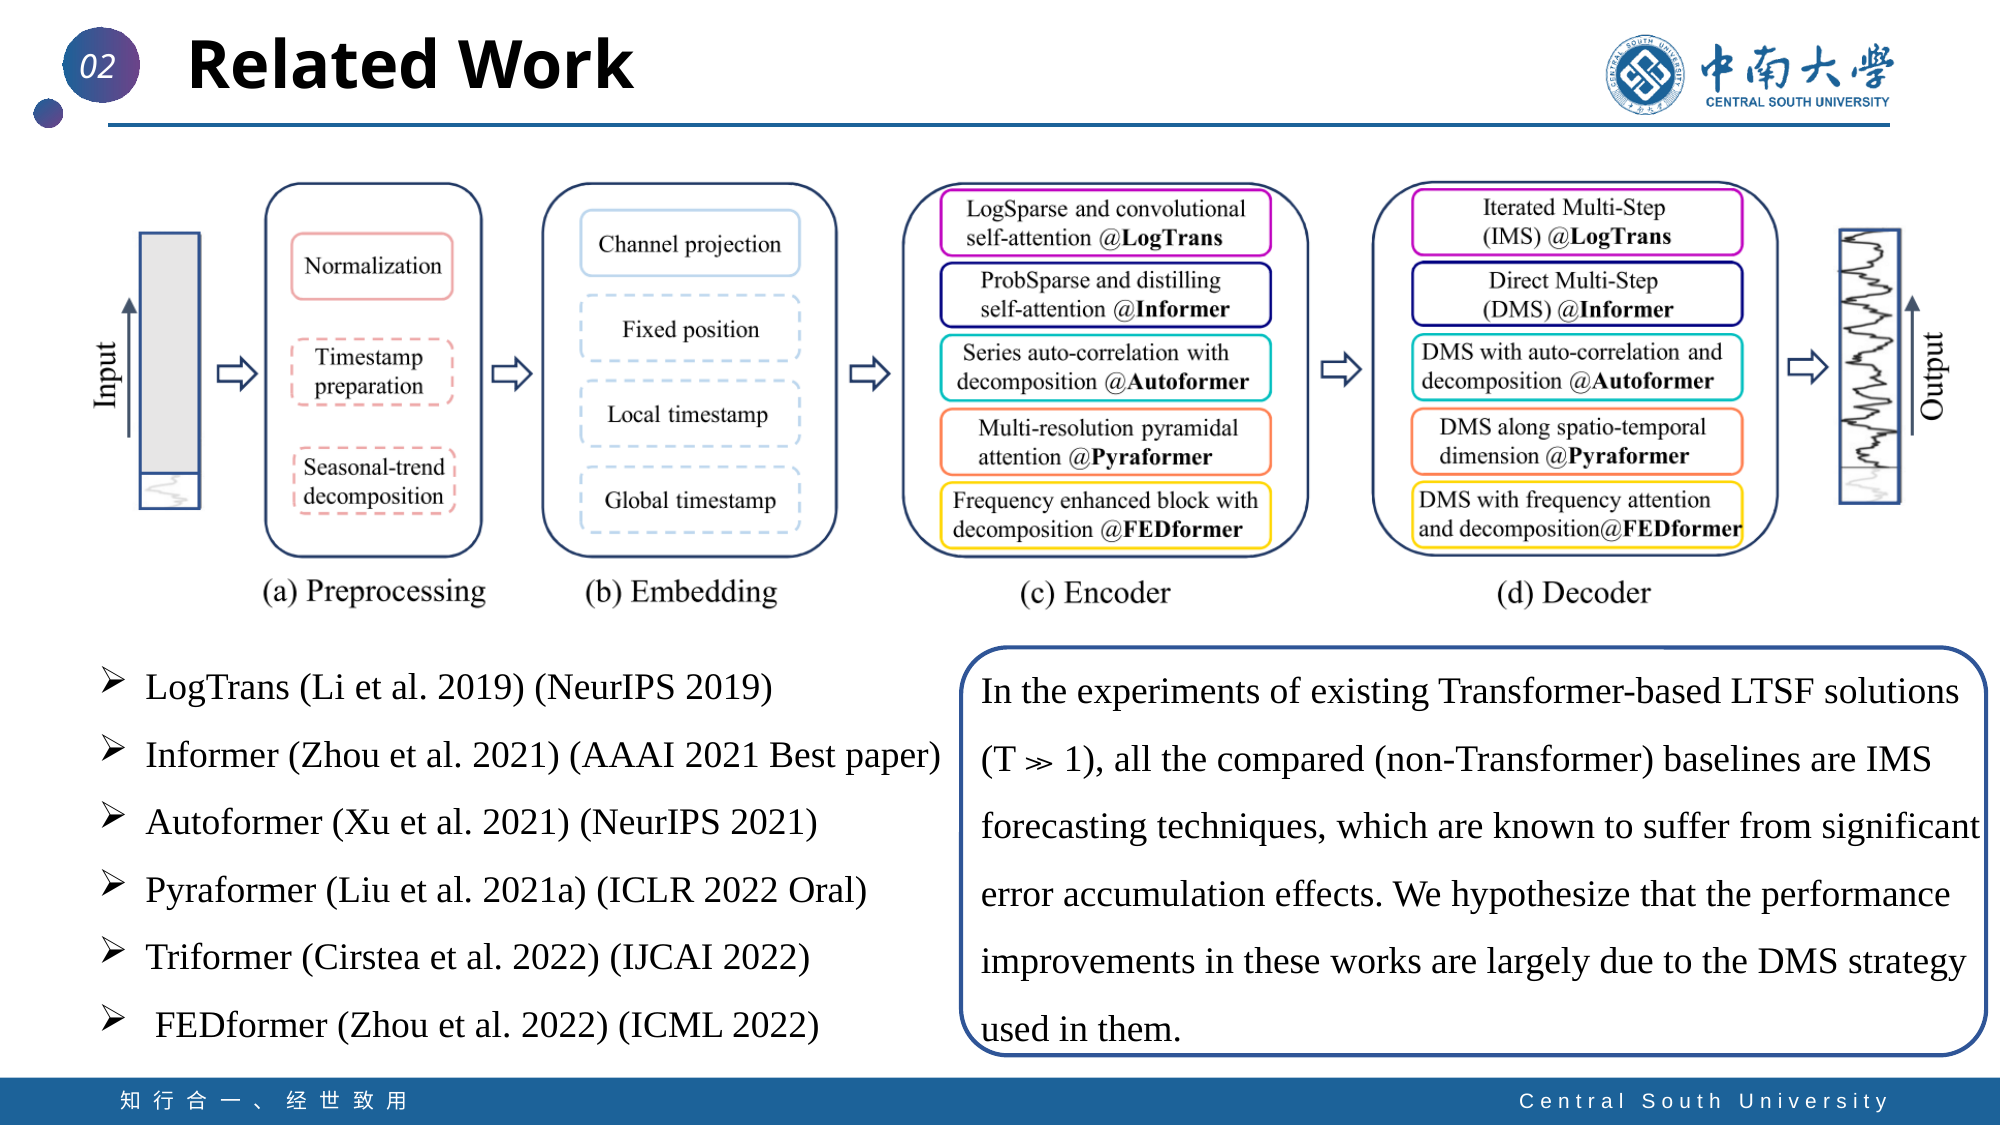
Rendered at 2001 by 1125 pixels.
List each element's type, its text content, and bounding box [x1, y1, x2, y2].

picture [85, 155, 1983, 626]
picture [1595, 28, 1907, 121]
text_box Central South University [1504, 1080, 1902, 1120]
text_box LogTrans (Li et al. 2019) (NeurIPS 2019) Informer (Zhou et al. 2021) (AAAI 2021 Best paper) Autoformer (Xu et al. 2021) (NeurIPS 2021) Pyraformer (Liu et al. 2021a) (ICLR 2022 Oral) Triformer (Cirstea et al. 2022) (IJCAI 2022) FEDformer (Zhou et al. 2022) (ICML 2022) [83, 632, 995, 1067]
text_box 知行合一、经世致用 [105, 1080, 423, 1120]
text_box In the experiments of existing Transformer-based LTSF solutions (T ≫ 1), all the compared (non-Transformer) baselines are IMS forecasting techniques, which are known to suffer from significant error accumulation effects. We hypothesize that the performance improvements in these works are largely due to the DMS strategy used in them. [966, 636, 2000, 1057]
text_box Related Work [186, 29, 1079, 109]
text_box [960, 646, 1988, 1057]
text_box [33, 26, 153, 128]
text_box [0, 1077, 2000, 1125]
